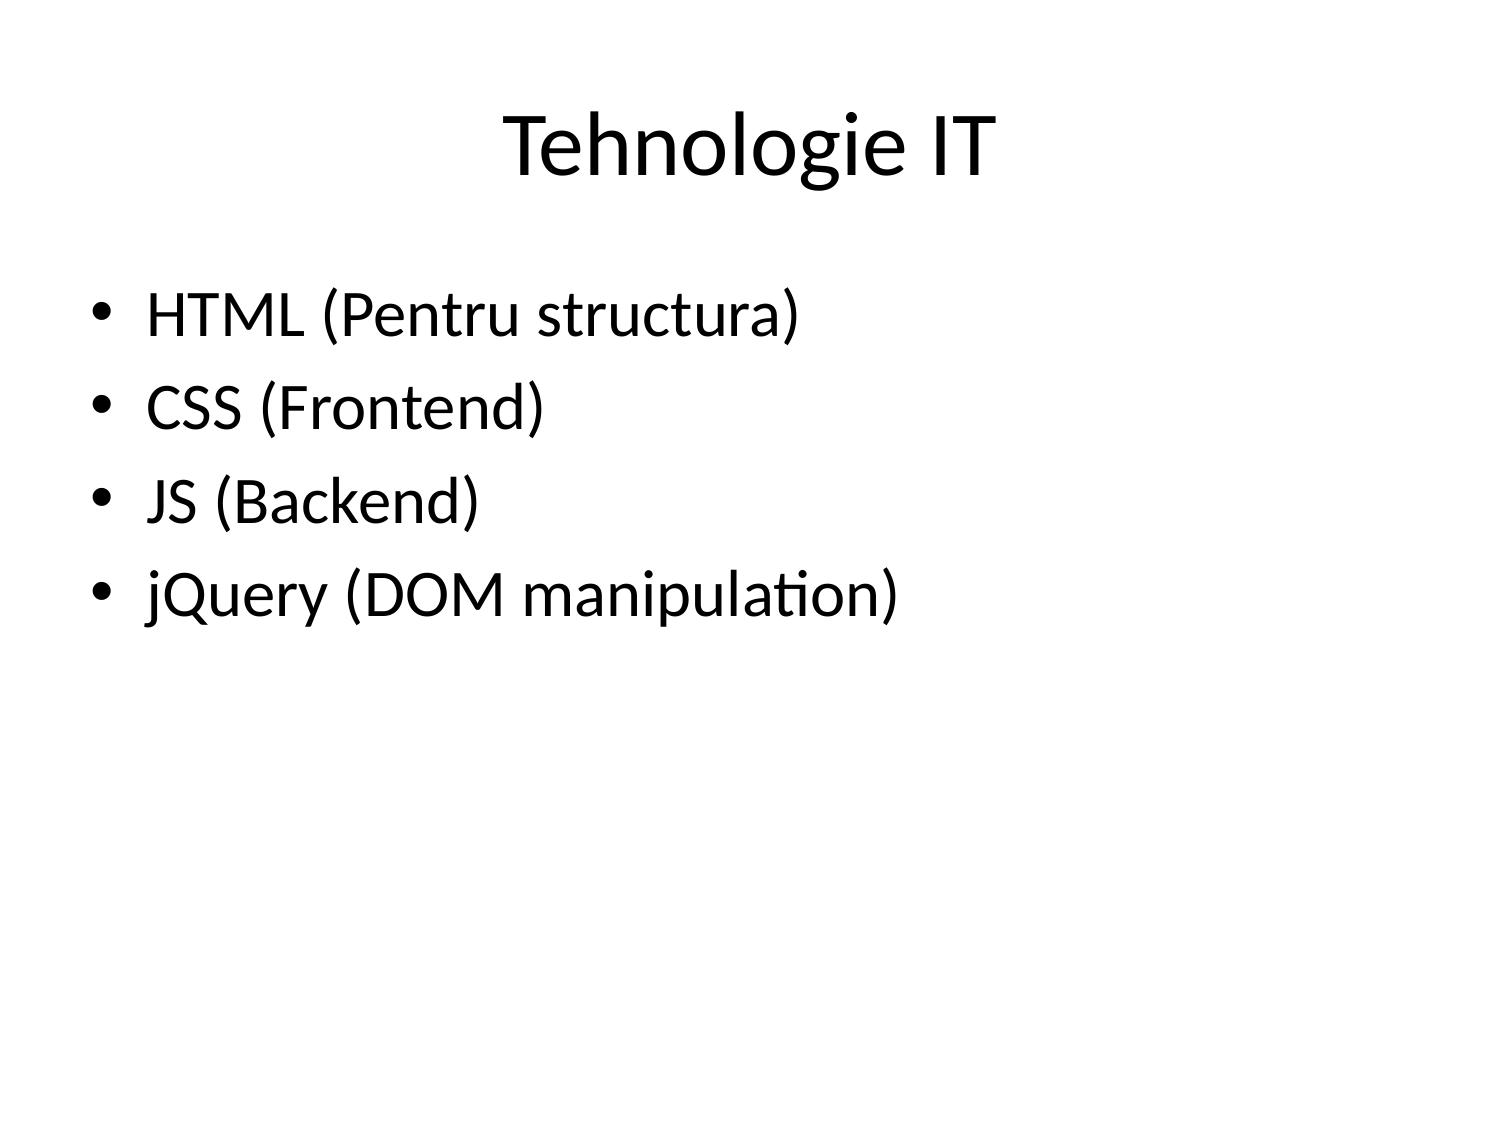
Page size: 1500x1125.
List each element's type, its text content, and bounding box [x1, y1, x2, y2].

title Tehnologie IT [75, 45, 1425, 233]
list HTML (Pentru structura) CSS (Frontend) JS (Backend) jQuery (DOM manipulation) [75, 262, 1425, 1005]
